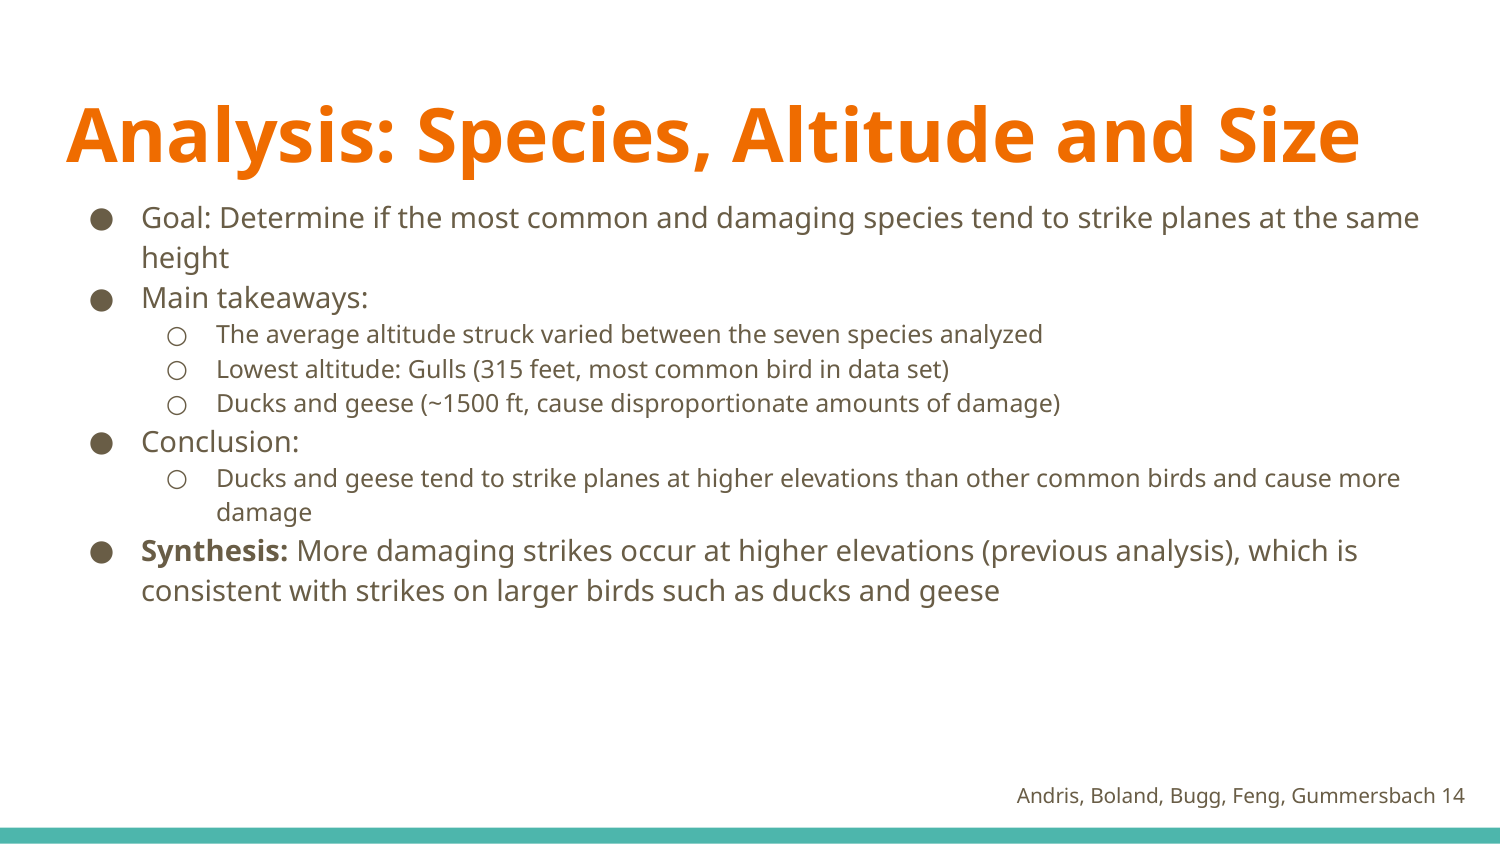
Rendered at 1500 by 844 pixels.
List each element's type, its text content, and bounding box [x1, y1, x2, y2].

slide_number Andris, Boland, Bugg, Feng, Gummersbach ‹#› [965, 764, 1480, 830]
list Goal: Determine if the most common and damaging species tend to strike planes at the same height Main takeaways: The average altitude struck varied between the seven species analyzed Lowest altitude: Gulls (315 feet, most common bird in data set) Ducks and geese (~1500 ft, cause disproportionate amounts of damage) Conclusion: Ducks and geese tend to strike planes at higher elevations than other common birds and cause more damage Synthesis: More damaging strikes occur at higher elevations (previous analysis), which is consistent with strikes on larger birds such as ducks and geese [51, 178, 1480, 750]
title Analysis: Species, Altitude and Size [51, 72, 1449, 178]
